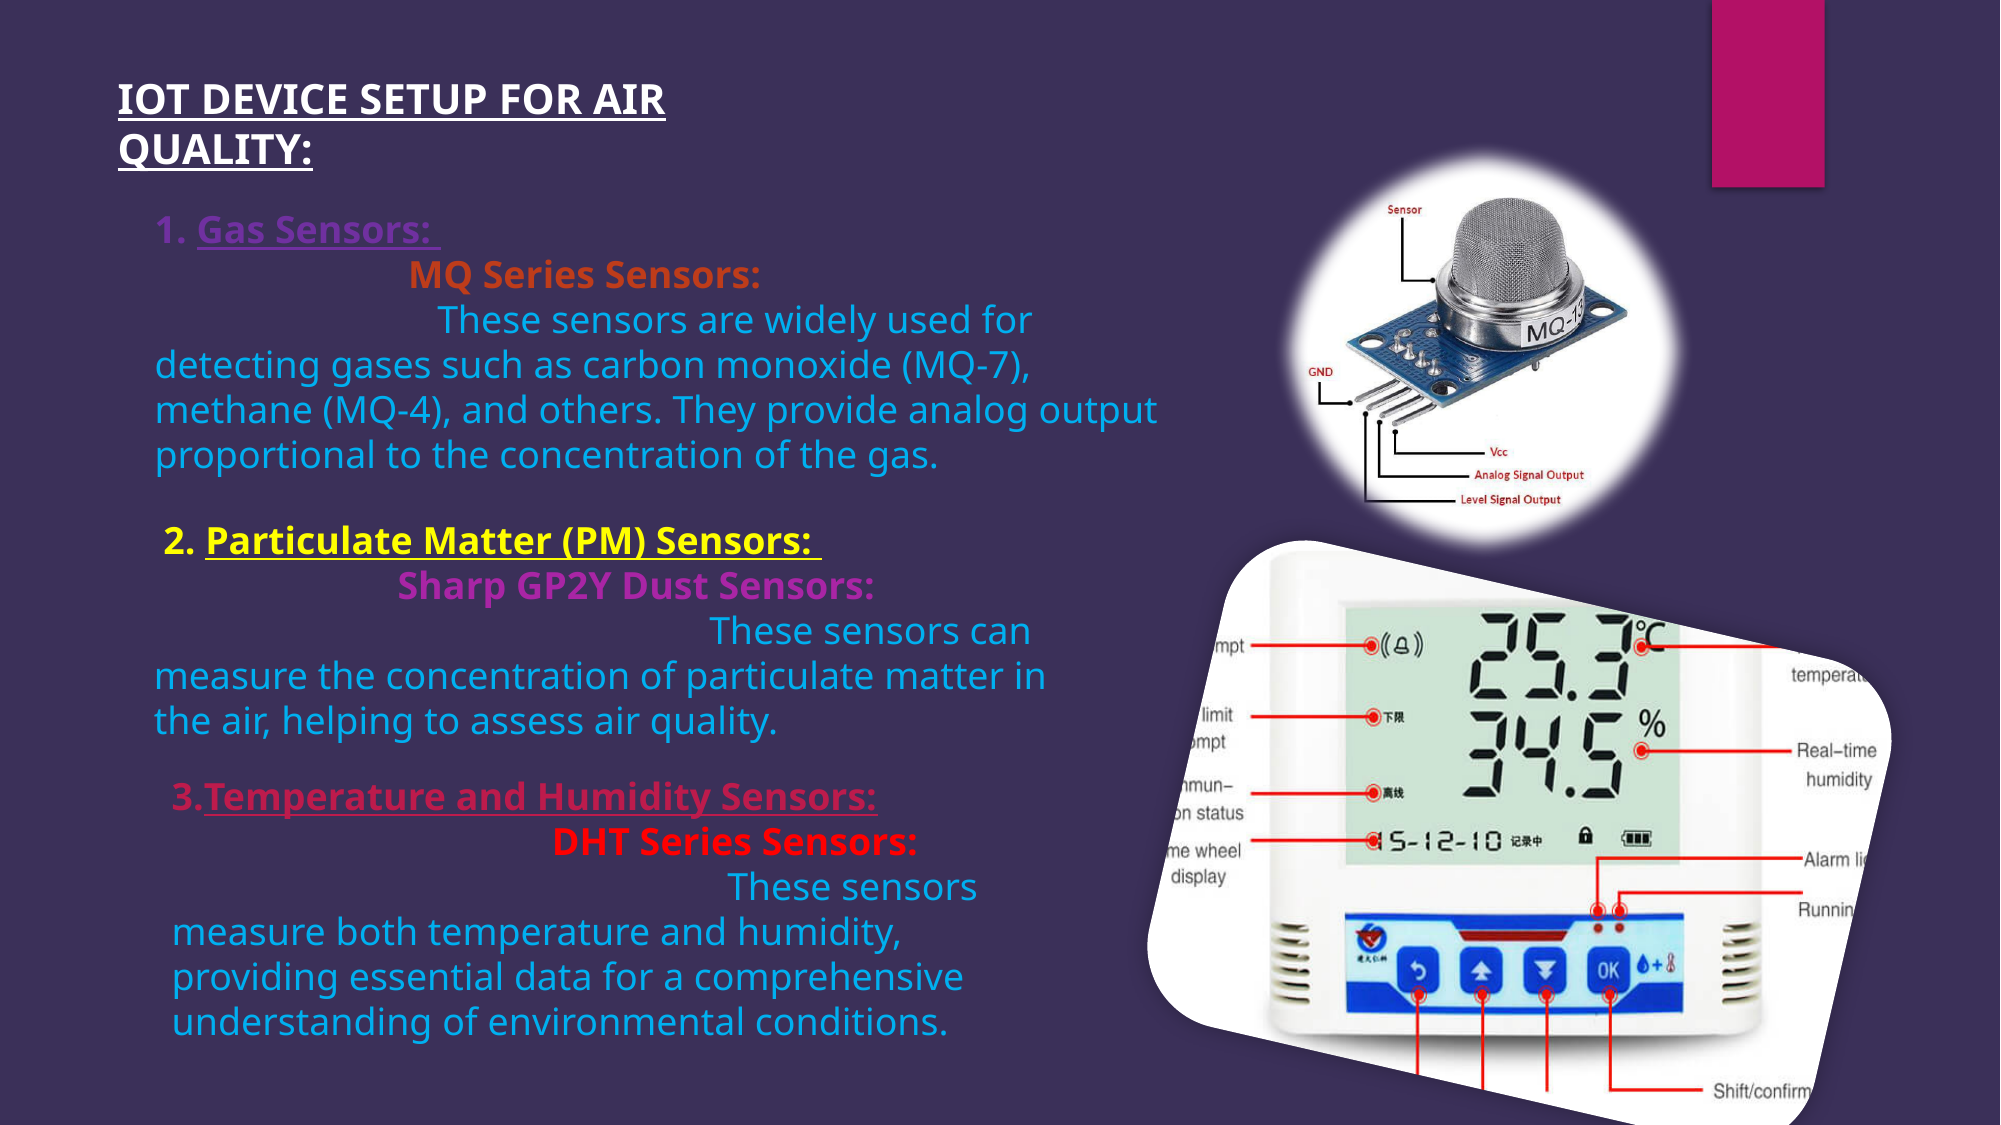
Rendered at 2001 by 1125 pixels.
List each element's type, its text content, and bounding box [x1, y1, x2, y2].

picture [1147, 139, 1892, 1125]
text_box 2. Particulate Matter (PM) Sensors: Sharp GP2Y Dust Sensors: These sensors can measure the concentration of particulate matter in the air, helping to assess air quality. [138, 510, 1125, 750]
text_box 1. Gas Sensors: MQ Series Sensors: These sensors are widely used for detecting gases such as carbon monoxide (MQ-7), methane (MQ-4), and others. They provide analog output proportional to the concentration of the gas. [139, 198, 1199, 484]
text_box IOT DEVICE SETUP FOR AIR QUALITY: [102, 65, 853, 181]
text_box 3.Temperature and Humidity Sensors: DHT Series Sensors: These sensors measure both temperature and humidity, providing essential data for a comprehensive understanding of environmental conditions. [156, 765, 1047, 1096]
